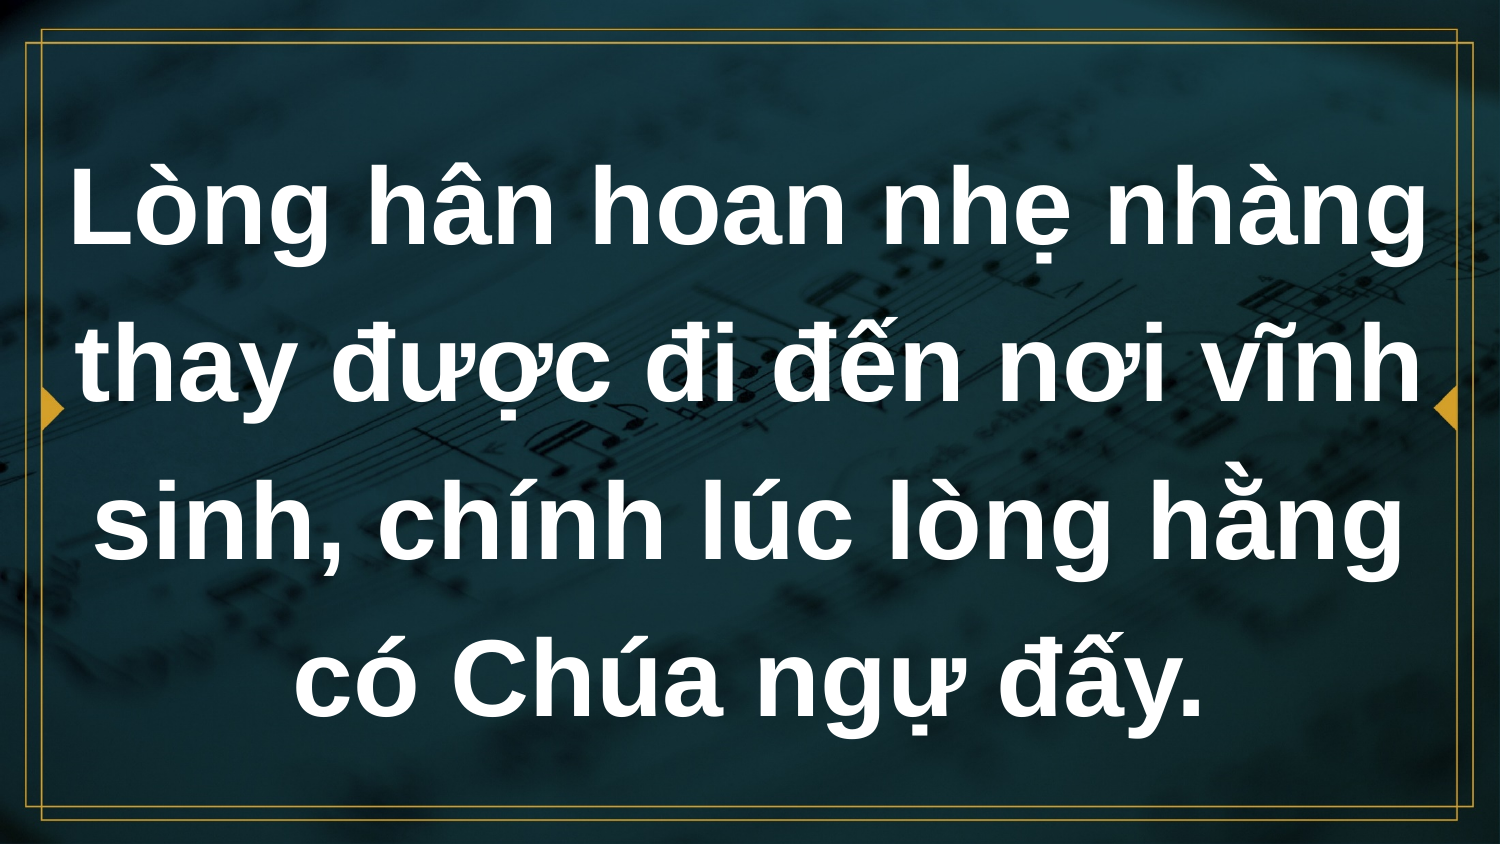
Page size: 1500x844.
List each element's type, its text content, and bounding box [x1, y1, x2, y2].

title Lòng hân hoan nhẹ nhàng thay được đi đến nơi vĩnh sinh, chính lúc lòng hằng có Chúa ngự đấy. [41, 40, 1459, 808]
picture [0, 0, 1500, 844]
